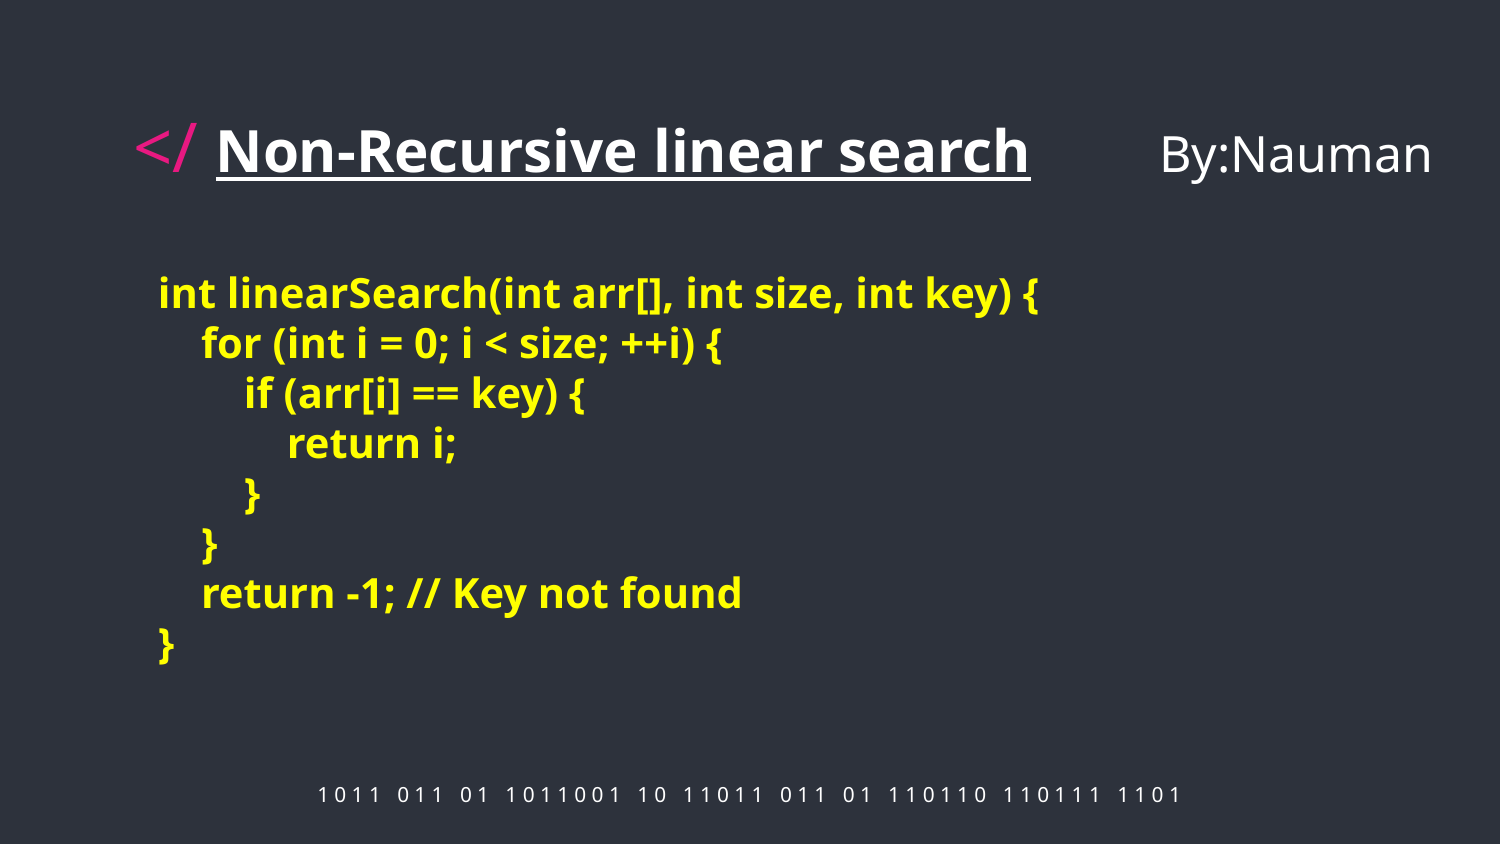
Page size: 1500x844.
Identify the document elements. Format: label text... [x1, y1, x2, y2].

title </ Non-Recursive linear search By:Nauman [118, 88, 1450, 251]
list int linearSearch(int arr[], int size, int key) { for (int i = 0; i < size; ++i) { if (arr[i] == key) { return i; } } return -1; // Key not found } [117, 251, 1450, 699]
